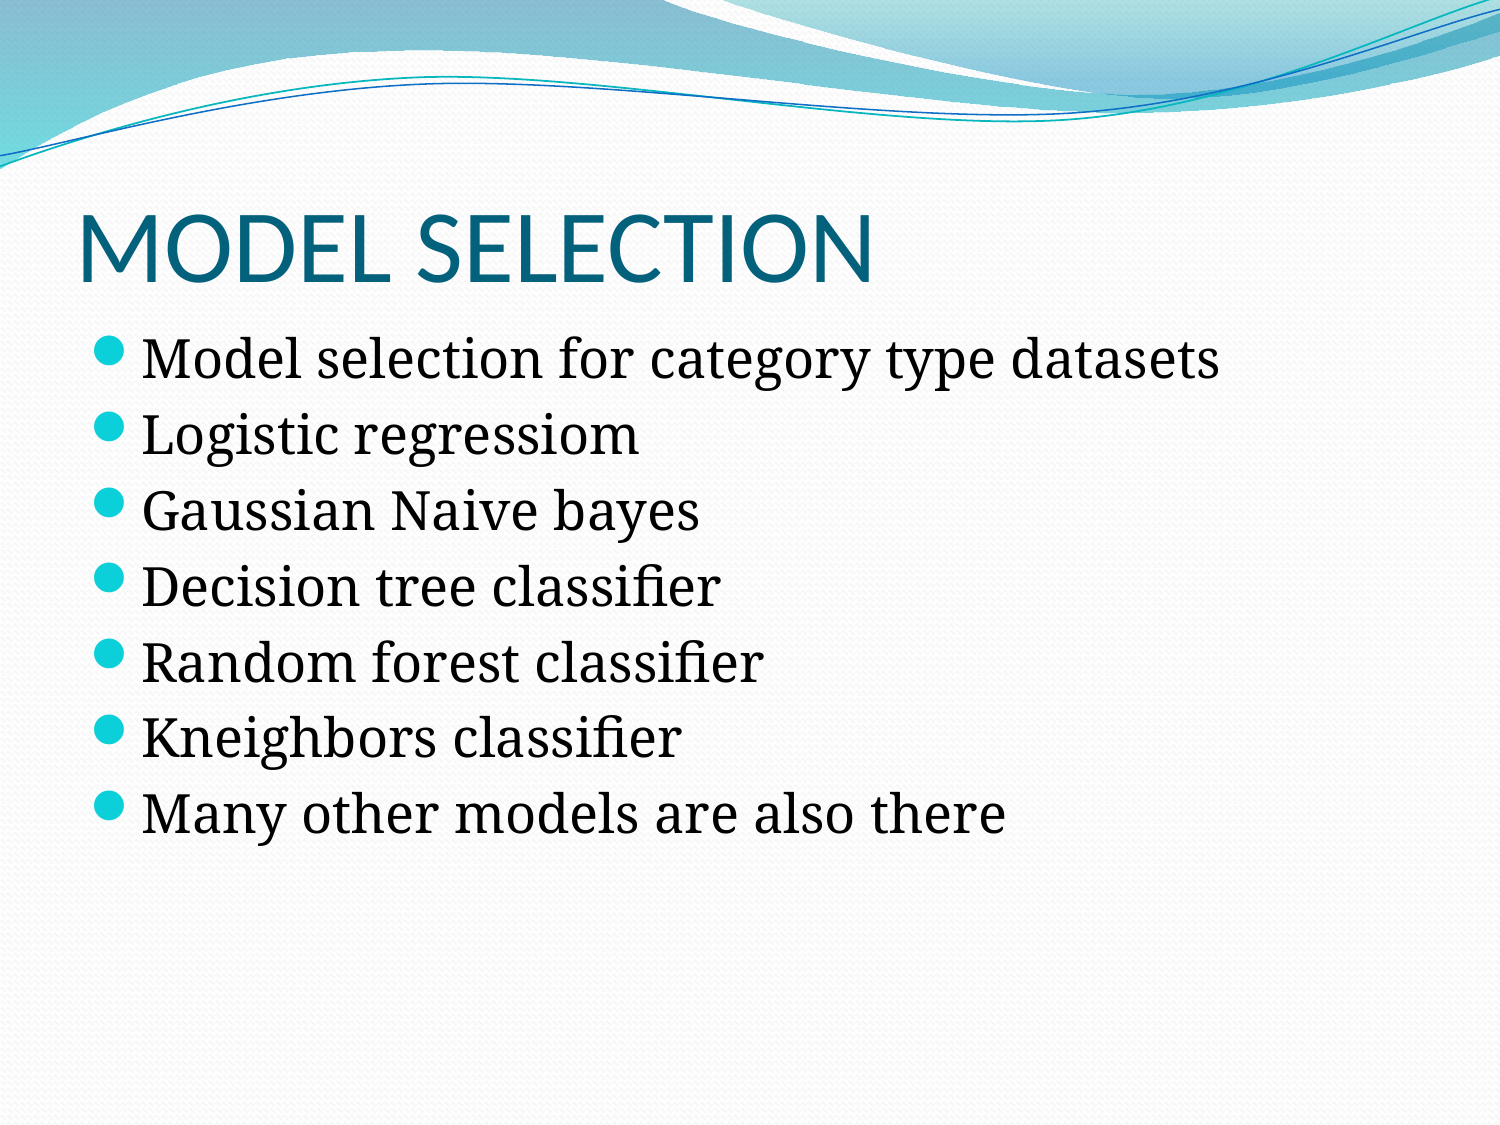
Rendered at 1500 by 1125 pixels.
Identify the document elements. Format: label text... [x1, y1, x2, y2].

list Model selection for category type datasets Logistic regressiom Gaussian Naive bayes Decision tree classifier Random forest classifier Kneighbors classifier Many other models are also there [75, 317, 1425, 1038]
title MODEL SELECTION [75, 115, 1425, 303]
